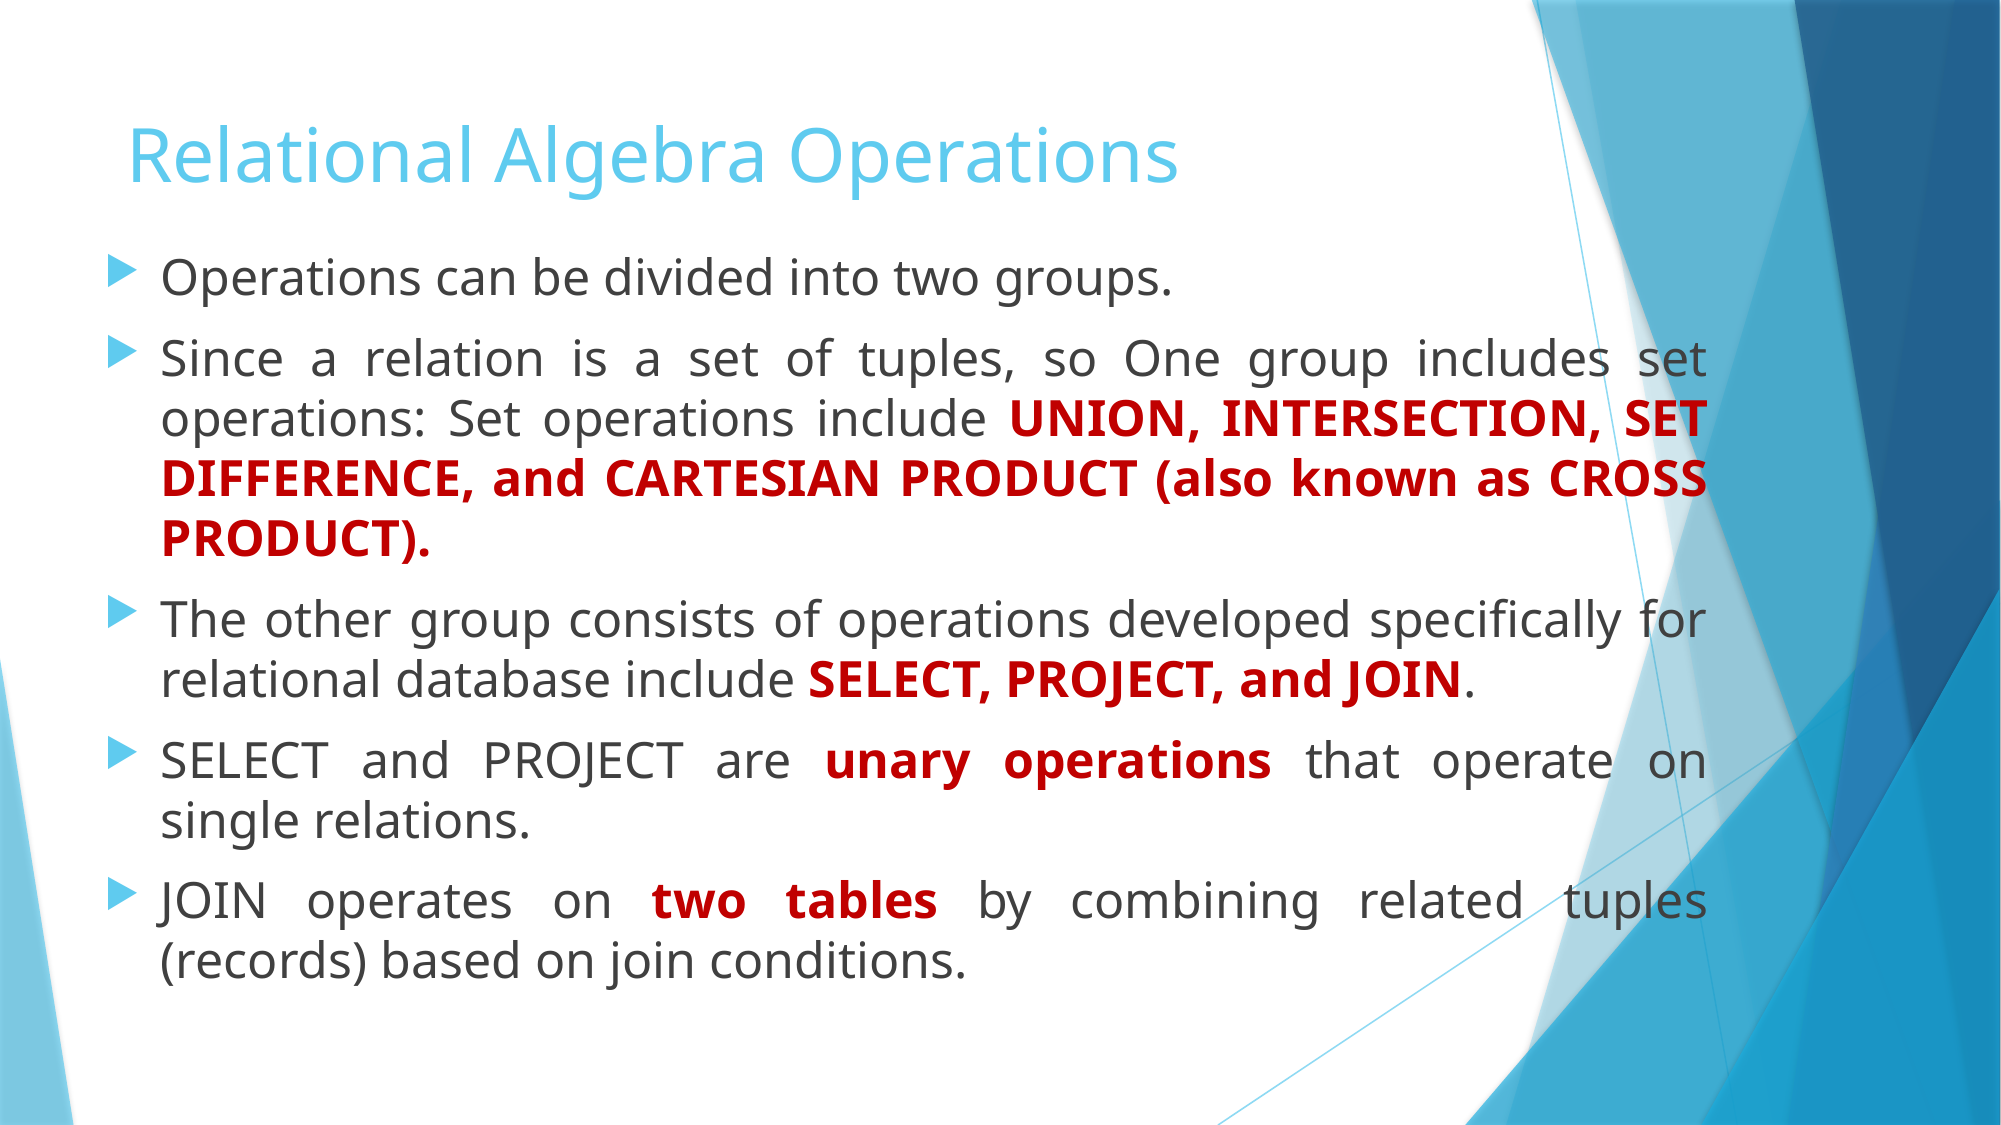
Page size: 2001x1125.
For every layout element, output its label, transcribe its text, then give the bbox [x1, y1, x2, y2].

title Relational Algebra Operations [111, 99, 1522, 238]
list Operations can be divided into two groups. Since a relation is a set of tuples, so One group includes set operations: Set operations include UNION, INTERSECTION, SET DIFFERENCE, and CARTESIAN PRODUCT (also known as CROSS PRODUCT). The other group consists of operations developed specifically for relational database include SELECT, PROJECT, and JOIN. SELECT and PROJECT are unary operations that operate on single relations. JOIN operates on two tables by combining related tuples (records) based on join conditions. [89, 238, 1724, 1003]
